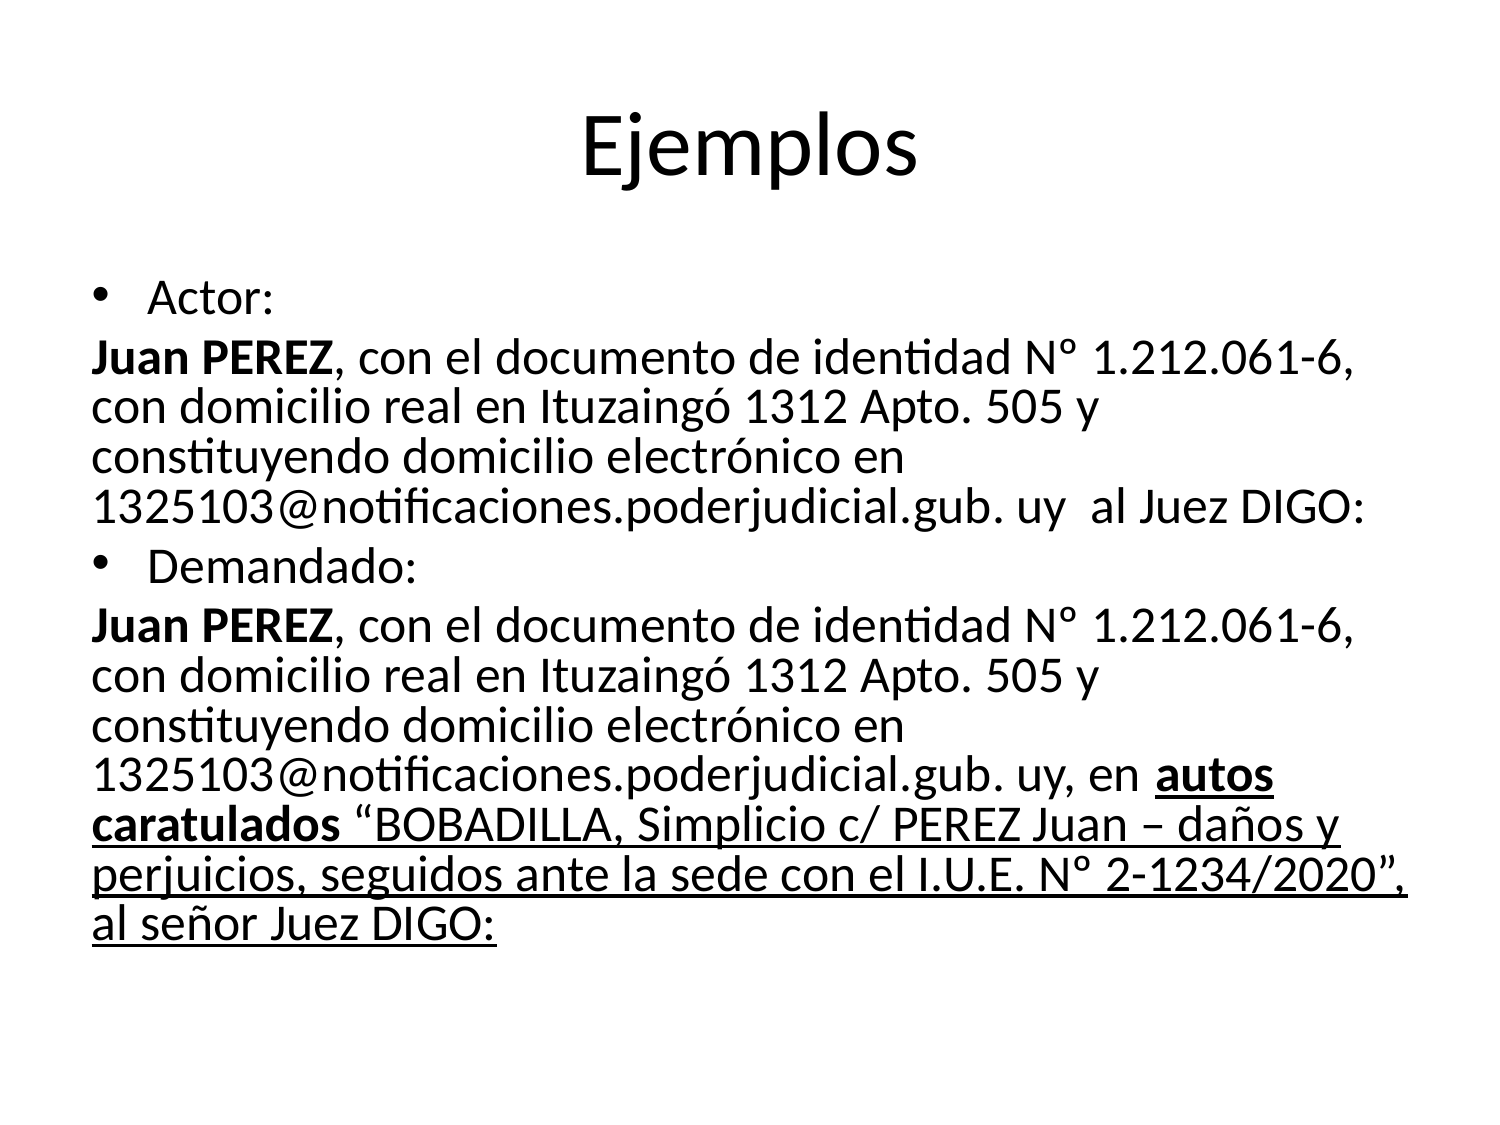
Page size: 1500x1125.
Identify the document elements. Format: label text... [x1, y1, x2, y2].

list Actor: Juan PEREZ, con el documento de identidad Nº 1.212.061-6, con domicilio real en Ituzaingó 1312 Apto. 505 y constituyendo domicilio electrónico en 1325103@notificaciones.poderjudicial.gub. uy al Juez DIGO: Demandado: Juan PEREZ, con el documento de identidad Nº 1.212.061-6, con domicilio real en Ituzaingó 1312 Apto. 505 y constituyendo domicilio electrónico en 1325103@notificaciones.poderjudicial.gub. uy, en autos caratulados “BOBADILLA, Simplicio c/ PEREZ Juan – daños y perjuicios, seguidos ante la sede con el I.U.E. Nº 2-1234/2020”, al señor Juez DIGO: [76, 267, 1427, 1010]
title Ejemplos [75, 45, 1425, 233]
